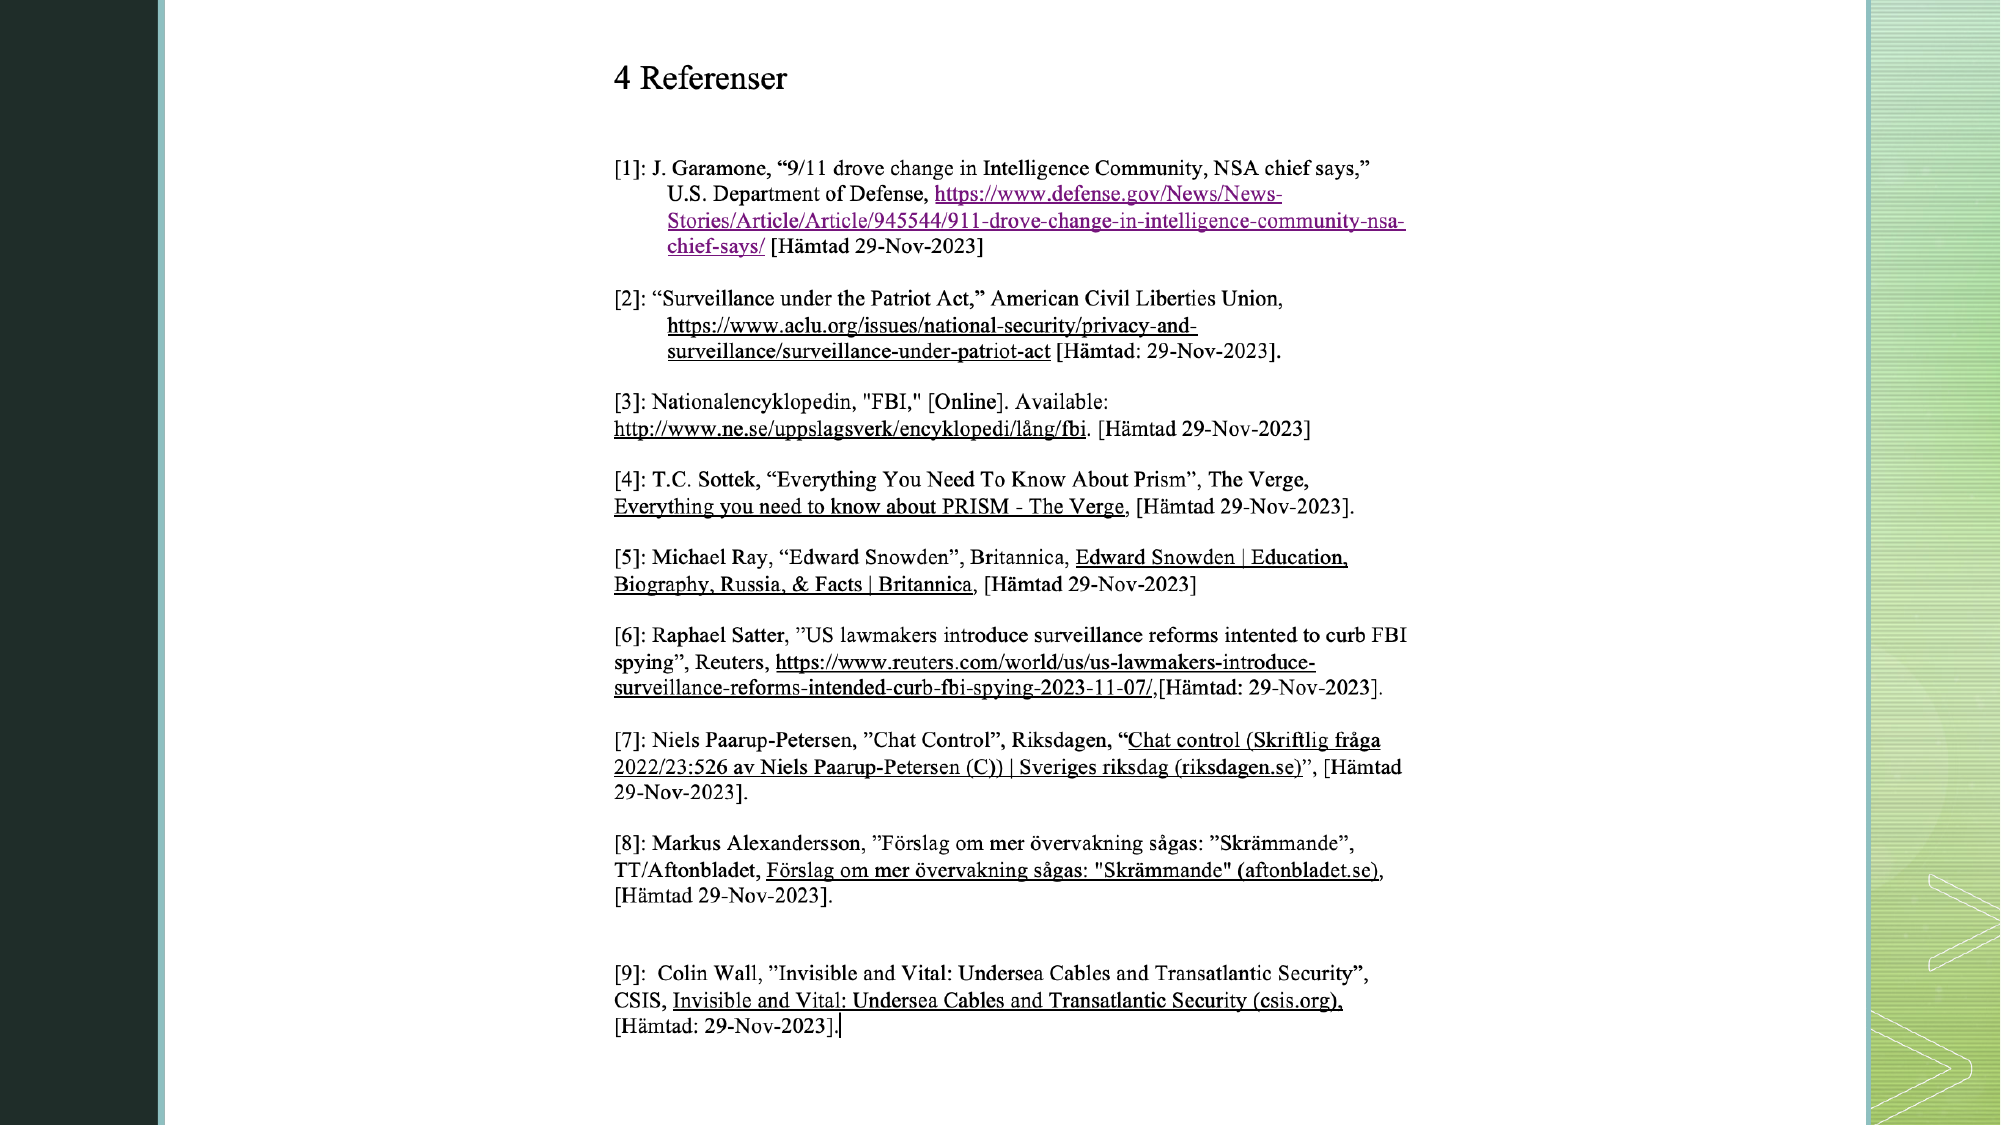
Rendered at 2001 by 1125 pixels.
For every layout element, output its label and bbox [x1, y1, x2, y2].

list [567, 53, 1463, 1073]
picture [0, 0, 2001, 1125]
